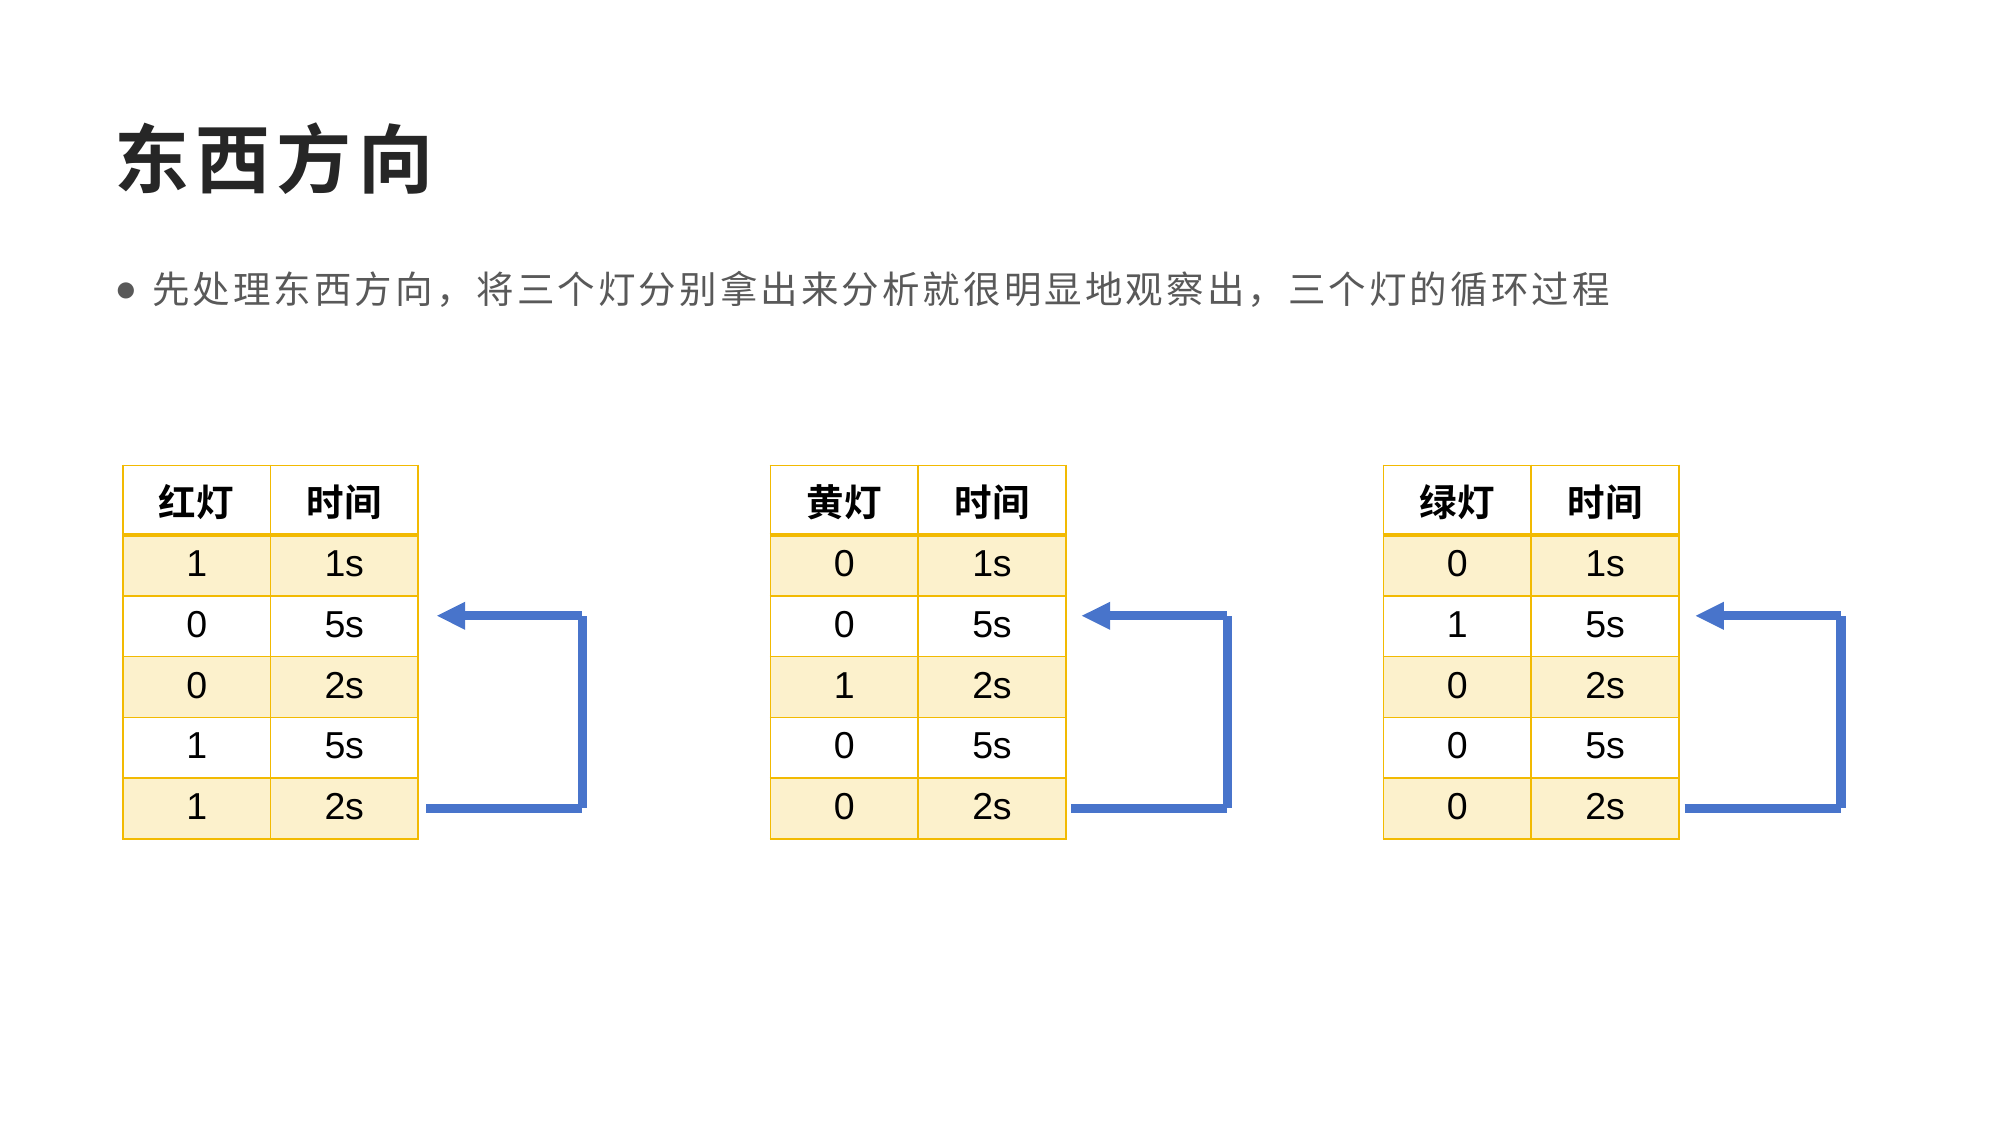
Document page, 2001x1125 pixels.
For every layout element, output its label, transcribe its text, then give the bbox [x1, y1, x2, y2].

table_cell 1s [1532, 537, 1678, 595]
table_cell 5s [271, 718, 417, 777]
table_cell 2s [271, 657, 417, 717]
title 东西方向 [99, 99, 1900, 216]
table_cell 5s [1532, 597, 1678, 656]
table_cell 0 [1384, 779, 1530, 838]
table_cell 0 [1384, 657, 1530, 717]
table_cell 2s [1532, 779, 1678, 838]
table_cell 0 [1384, 537, 1530, 595]
table_cell 2s [919, 779, 1065, 838]
table_cell 0 [1384, 718, 1530, 777]
table_cell 0 [771, 779, 917, 838]
table_cell 2s [1532, 657, 1678, 717]
table_cell 5s [919, 718, 1065, 777]
table_cell 1 [1384, 597, 1530, 656]
list 先处理东西方向，将三个灯分别拿出来分析就很明显地观察出，三个灯的循环过程 [99, 244, 1900, 1026]
table_cell 0 [771, 718, 917, 777]
table_cell 1 [124, 718, 270, 777]
table_cell 0 [771, 537, 917, 595]
table_cell 0 [771, 597, 917, 656]
table_cell 0 [124, 657, 270, 717]
table_cell 0 [124, 597, 270, 656]
table_cell 5s [1532, 718, 1678, 777]
table_header 绿灯 [1384, 466, 1530, 533]
table_cell 1 [771, 657, 917, 717]
table_cell 5s [271, 597, 417, 656]
table_cell 2s [271, 779, 417, 838]
table_cell 1s [919, 537, 1065, 595]
table_cell 1s [271, 537, 417, 595]
table_cell 5s [919, 597, 1065, 656]
table_header 红灯 [124, 466, 270, 533]
table_cell 1 [124, 779, 270, 838]
table_header 时间 [919, 466, 1065, 533]
table_header 时间 [271, 466, 417, 533]
table_header 黄灯 [771, 466, 917, 533]
table_cell 2s [919, 657, 1065, 717]
table_header 时间 [1532, 466, 1678, 533]
table_cell 1 [124, 537, 270, 595]
